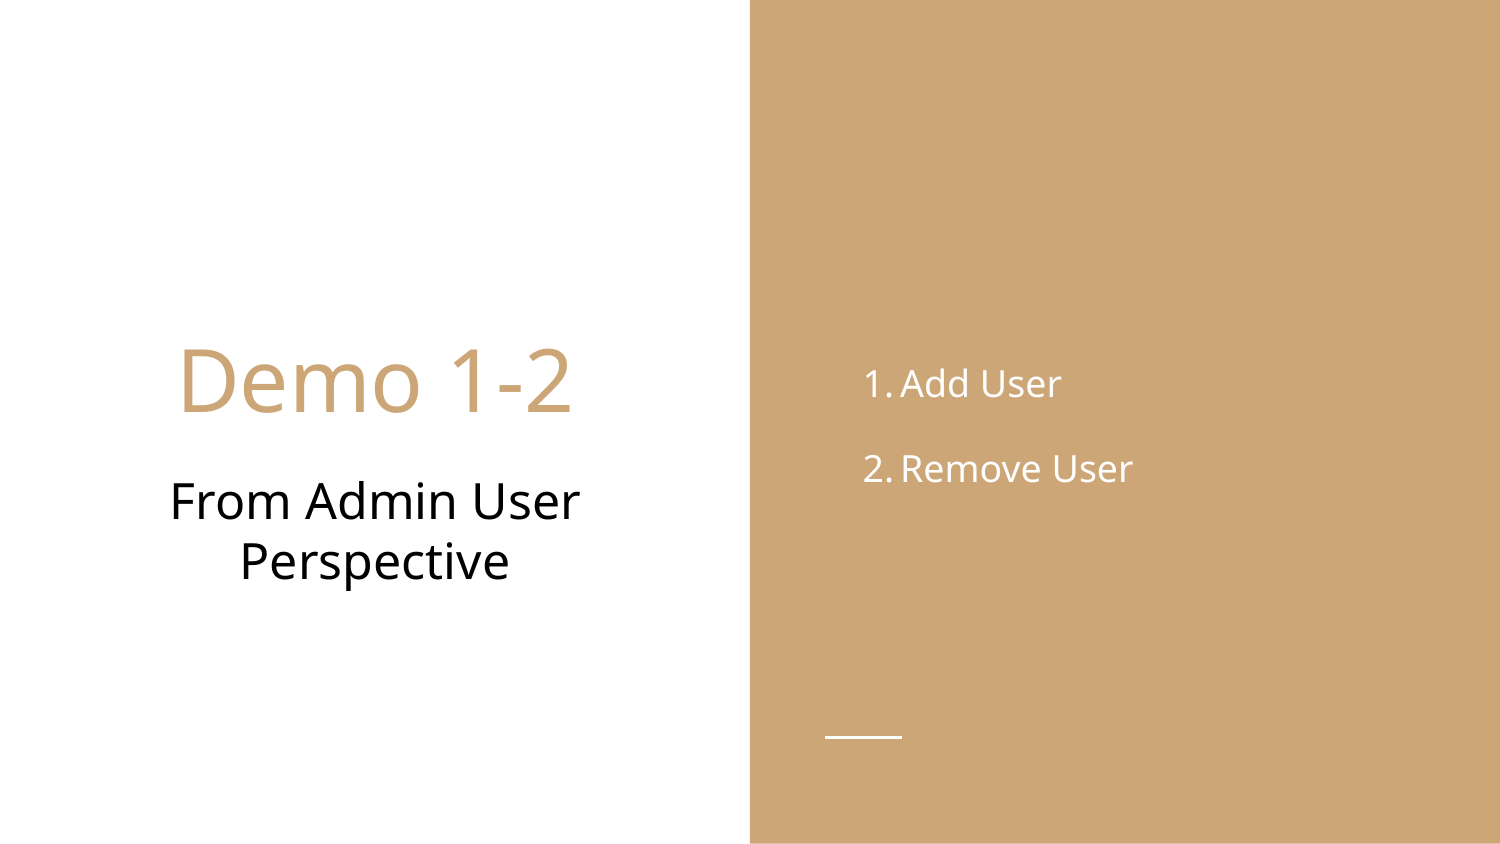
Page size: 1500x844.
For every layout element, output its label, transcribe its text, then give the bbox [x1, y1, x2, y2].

title Demo 1-2 [43, 152, 708, 446]
list Add User Remove User [810, 118, 1440, 725]
subtitle From Admin User Perspective [43, 454, 708, 713]
